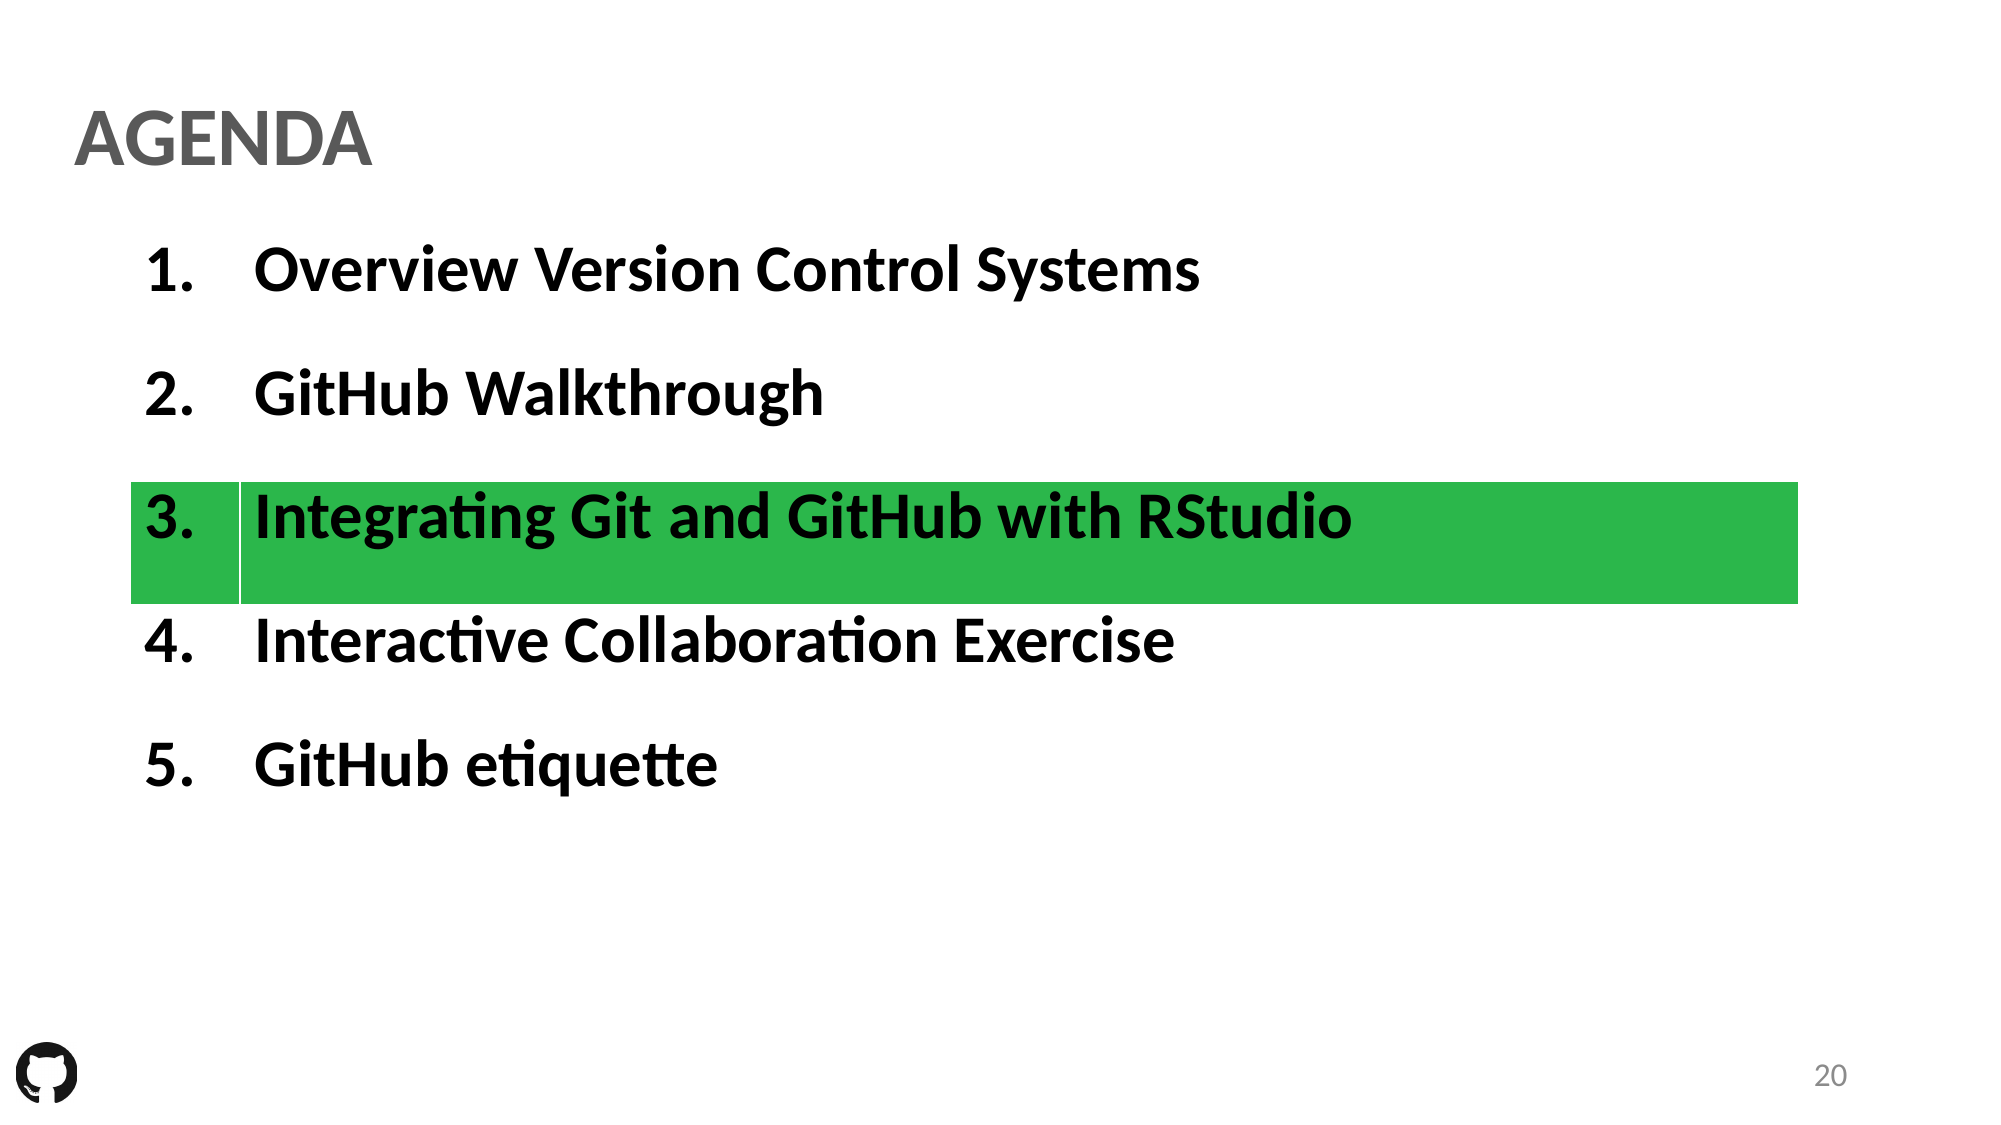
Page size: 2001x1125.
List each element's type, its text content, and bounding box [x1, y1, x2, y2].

title AGENDA [59, 80, 1844, 197]
table_cell 2. [131, 361, 239, 480]
table_cell GitHub Walkthrough [241, 361, 1798, 480]
table_cell 3. [131, 482, 239, 604]
table_header 1. [131, 235, 239, 355]
slide_number 20 [1412, 1042, 1863, 1103]
table_cell GitHub etiquette [241, 729, 1798, 851]
table_cell 5. [131, 729, 239, 851]
table_cell 4. [131, 606, 239, 728]
table_cell Interactive Collaboration Exercise [241, 606, 1798, 728]
table_header Overview Version Control Systems [241, 235, 1798, 355]
table_cell Integrating Git and GitHub with RStudio [241, 482, 1798, 604]
picture [16, 1042, 77, 1103]
